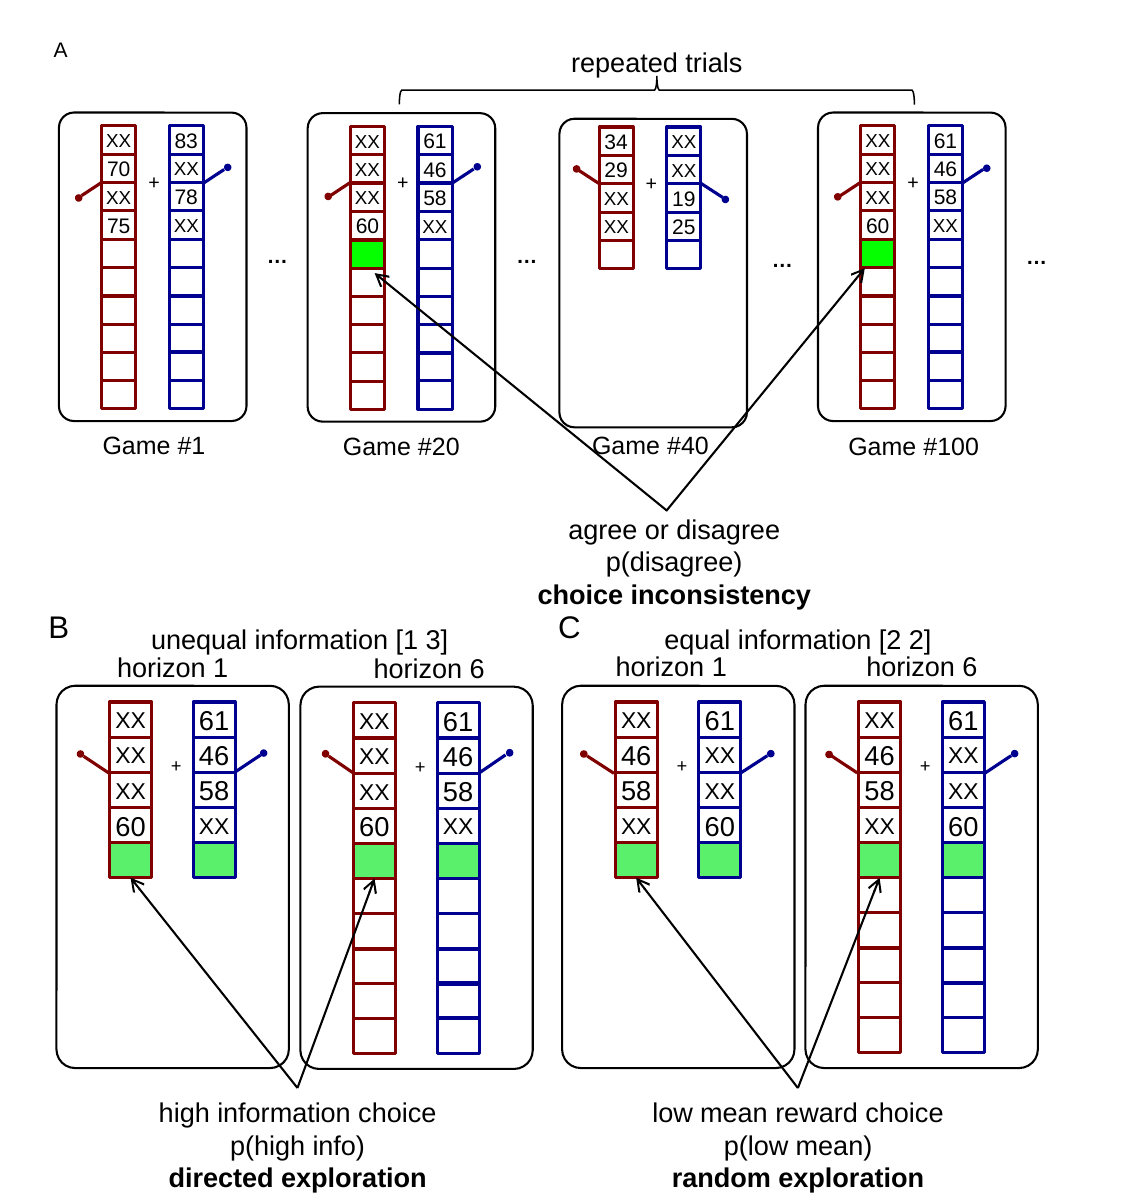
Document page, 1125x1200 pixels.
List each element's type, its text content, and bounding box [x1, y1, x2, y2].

text_box B [33, 600, 131, 653]
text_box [353, 702, 396, 748]
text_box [193, 774, 236, 877]
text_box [101, 201, 136, 409]
text_box [55, 685, 290, 1069]
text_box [636, 877, 797, 1088]
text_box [942, 701, 985, 1053]
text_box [666, 126, 701, 268]
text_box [578, 171, 600, 182]
text_box XX [109, 774, 152, 807]
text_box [101, 125, 136, 163]
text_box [169, 125, 204, 163]
text_box repeated trials [438, 38, 875, 86]
text_box [817, 111, 1007, 422]
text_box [418, 126, 453, 162]
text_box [698, 774, 741, 877]
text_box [928, 125, 963, 164]
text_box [666, 268, 865, 512]
text_box horizon 6 [312, 643, 546, 692]
text_box unequal information [1 3] [131, 615, 543, 663]
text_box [858, 701, 901, 1053]
text_box horizon 6 [805, 641, 1038, 689]
text_box [109, 842, 152, 878]
text_box [561, 685, 796, 1069]
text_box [833, 164, 991, 199]
text_box horizon 1 [56, 643, 289, 691]
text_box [797, 877, 880, 1088]
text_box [76, 749, 268, 774]
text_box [580, 749, 775, 774]
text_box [825, 750, 858, 773]
text_box Game #1 [60, 422, 248, 468]
text_box high information choice p(high info) directed exploration [52, 1087, 543, 1200]
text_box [615, 774, 658, 878]
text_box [701, 183, 723, 198]
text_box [418, 199, 453, 273]
text_box … [496, 235, 558, 273]
text_box low mean reward choice p(low mean) random exploration [555, 1087, 1041, 1200]
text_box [599, 126, 634, 269]
text_box [398, 75, 916, 105]
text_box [350, 126, 385, 162]
text_box [58, 111, 248, 422]
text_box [615, 701, 658, 749]
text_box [350, 199, 385, 410]
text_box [321, 748, 514, 775]
text_box [307, 112, 496, 422]
text_box 60 [109, 807, 152, 842]
text_box agree or disagree p(disagree) choice inconsistency [356, 504, 992, 615]
text_box XX [109, 701, 152, 737]
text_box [353, 775, 396, 1054]
text_box [558, 118, 748, 273]
text_box [299, 686, 534, 1070]
text_box [721, 195, 730, 204]
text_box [928, 199, 963, 409]
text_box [130, 877, 298, 1088]
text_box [323, 162, 481, 199]
text_box … [248, 235, 308, 276]
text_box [860, 199, 895, 409]
text_box A [38, 28, 136, 69]
text_box equal information [2 2] [641, 614, 1041, 662]
text_box [572, 164, 581, 174]
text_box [297, 878, 375, 1089]
text_box XX [109, 737, 152, 749]
text_box Game #20 [307, 422, 374, 468]
text_box C [543, 600, 641, 653]
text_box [985, 749, 1019, 774]
text_box horizon 1 [555, 641, 788, 689]
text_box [860, 125, 895, 164]
text_box … [1007, 235, 1067, 276]
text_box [437, 775, 480, 1054]
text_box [169, 201, 204, 409]
text_box … [752, 238, 813, 268]
text_box Game #100 [865, 422, 1008, 468]
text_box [698, 701, 741, 749]
text_box [804, 685, 1039, 1069]
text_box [193, 701, 236, 749]
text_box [437, 702, 480, 748]
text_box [74, 163, 232, 201]
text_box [374, 273, 666, 511]
